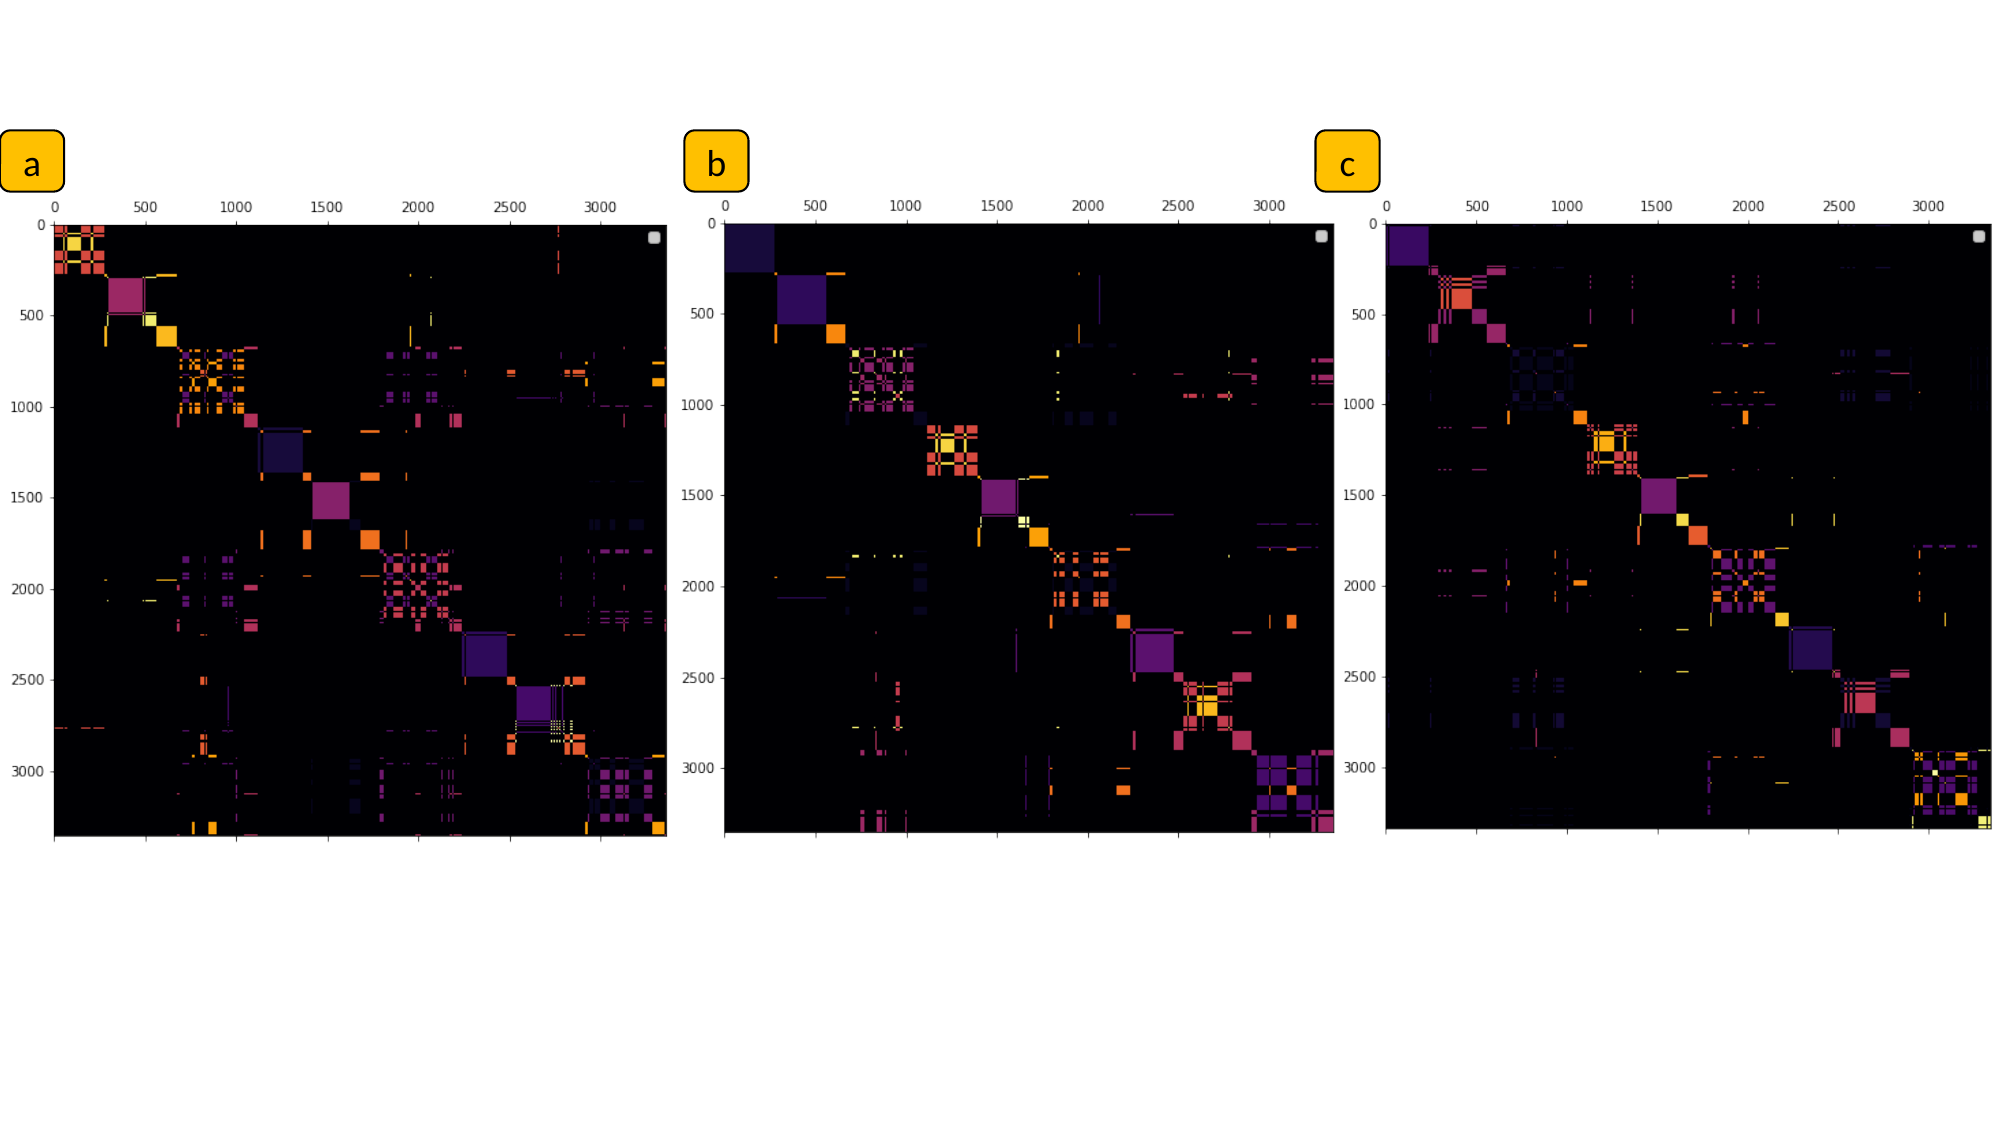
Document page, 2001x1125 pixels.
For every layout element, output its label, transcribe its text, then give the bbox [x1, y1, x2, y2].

text_box c [1314, 129, 1381, 193]
text_box b [683, 129, 750, 191]
picture [0, 191, 2001, 848]
text_box a [0, 129, 66, 191]
